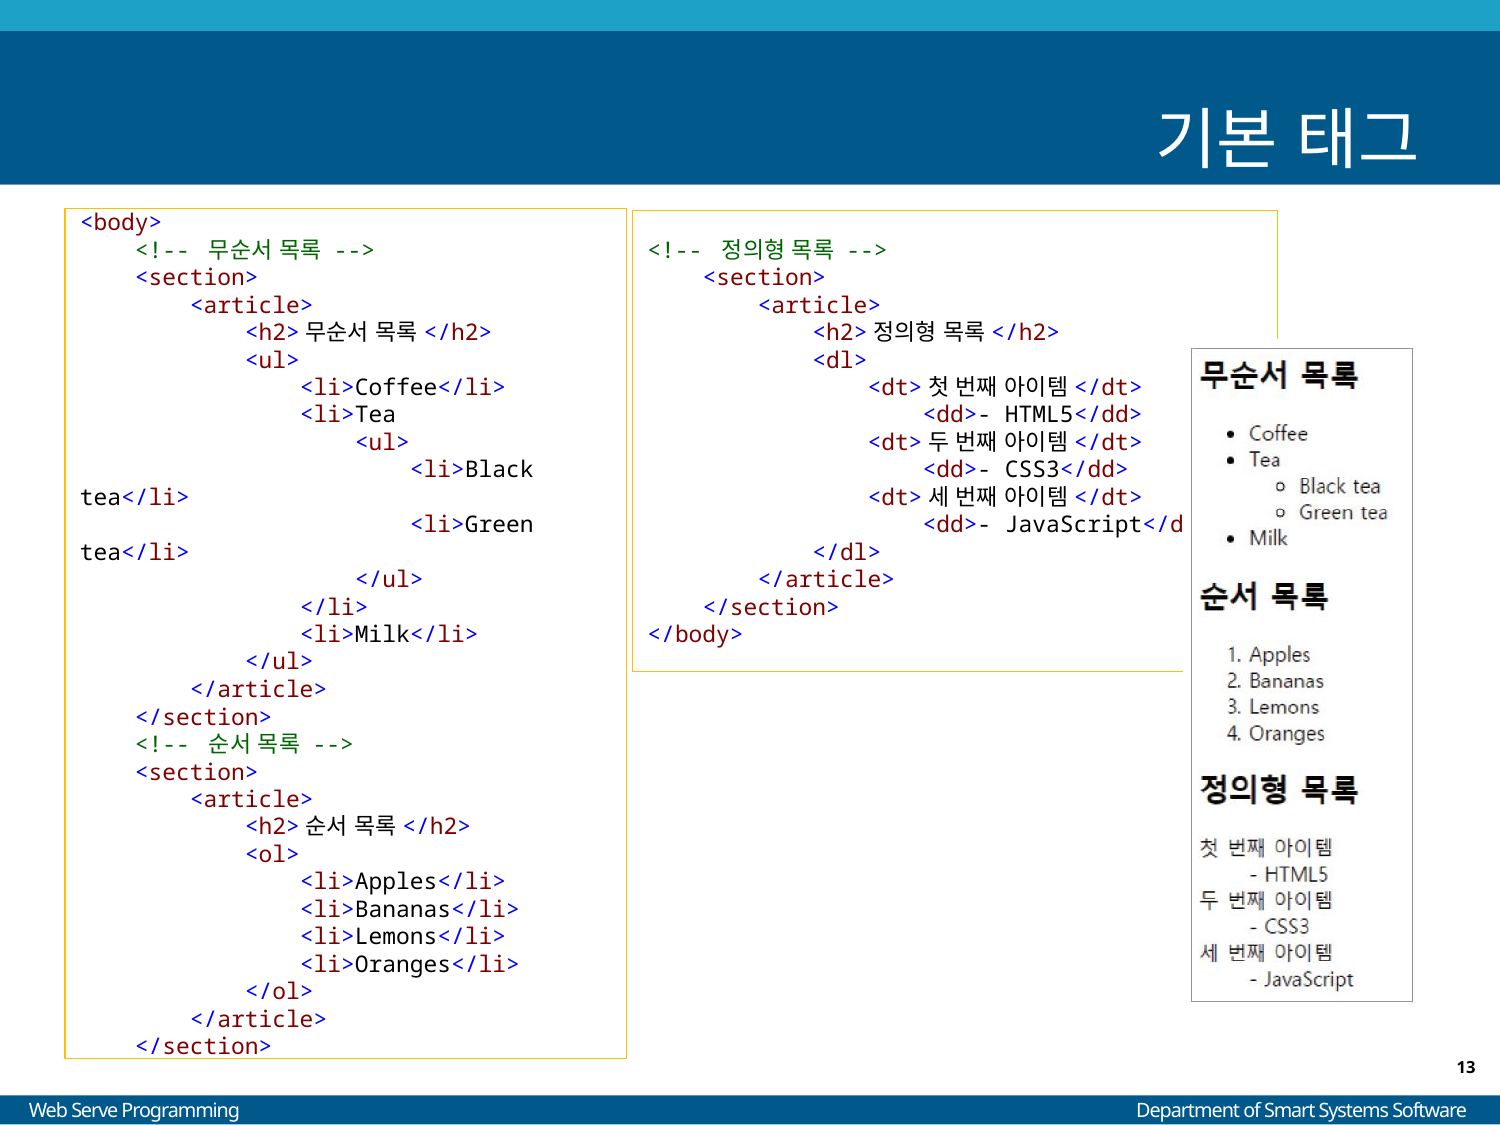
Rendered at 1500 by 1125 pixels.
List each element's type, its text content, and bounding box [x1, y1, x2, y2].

title 기본 태그 [64, 31, 1436, 185]
text_box <!-- 정의형 목록 --> <section> <article> <h2>정의형 목록</h2> <dl> <dt>첫 번째 아이템</dt> <dd>- HTML5</dd> <dt>두 번째 아이템</dt> <dd>- CSS3</dd> <dt>세 번째 아이템</dt> <dd>- JavaScript</dd> </dl> </article> </section> </body> [632, 210, 1279, 673]
slide_number 13 [1140, 1054, 1491, 1083]
text_box <body> <!-- 무순서 목록 --> <section> <article> <h2>무순서 목록</h2> <ul> <li>Coffee</li> <li>Tea <ul> <li>Black tea</li> <li>Green tea</li> </ul> </li> <li>Milk</li> </ul> </article> </section> <!-- 순서 목록 --> <section> <article> <h2>순서 목록</h2> <ol> <li>Apples</li> <li>Bananas</li> <li>Lemons</li> <li>Oranges</li> </ol> </article> </section> [64, 207, 627, 1060]
picture [1183, 339, 1418, 1007]
